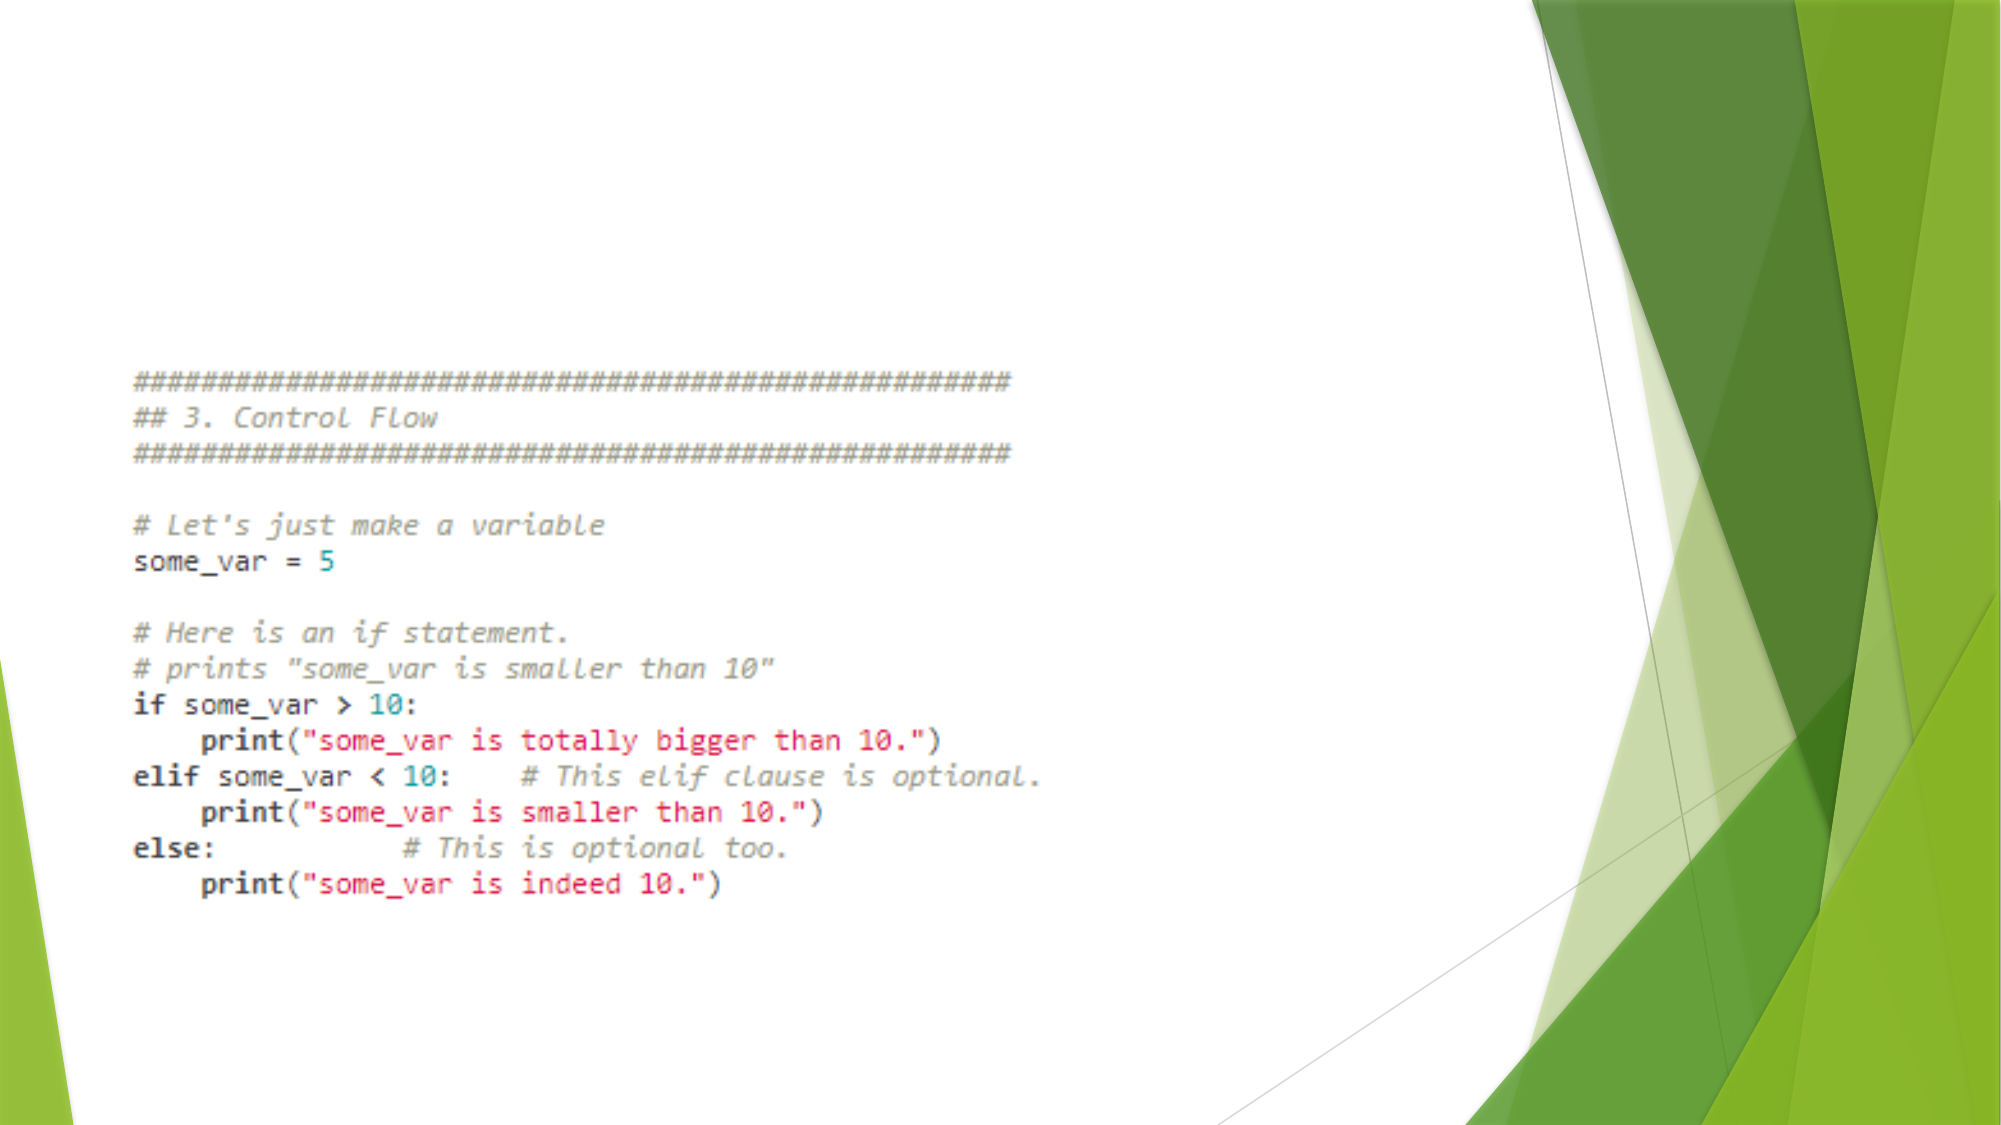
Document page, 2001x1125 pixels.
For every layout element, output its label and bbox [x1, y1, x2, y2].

picture [110, 353, 1096, 943]
